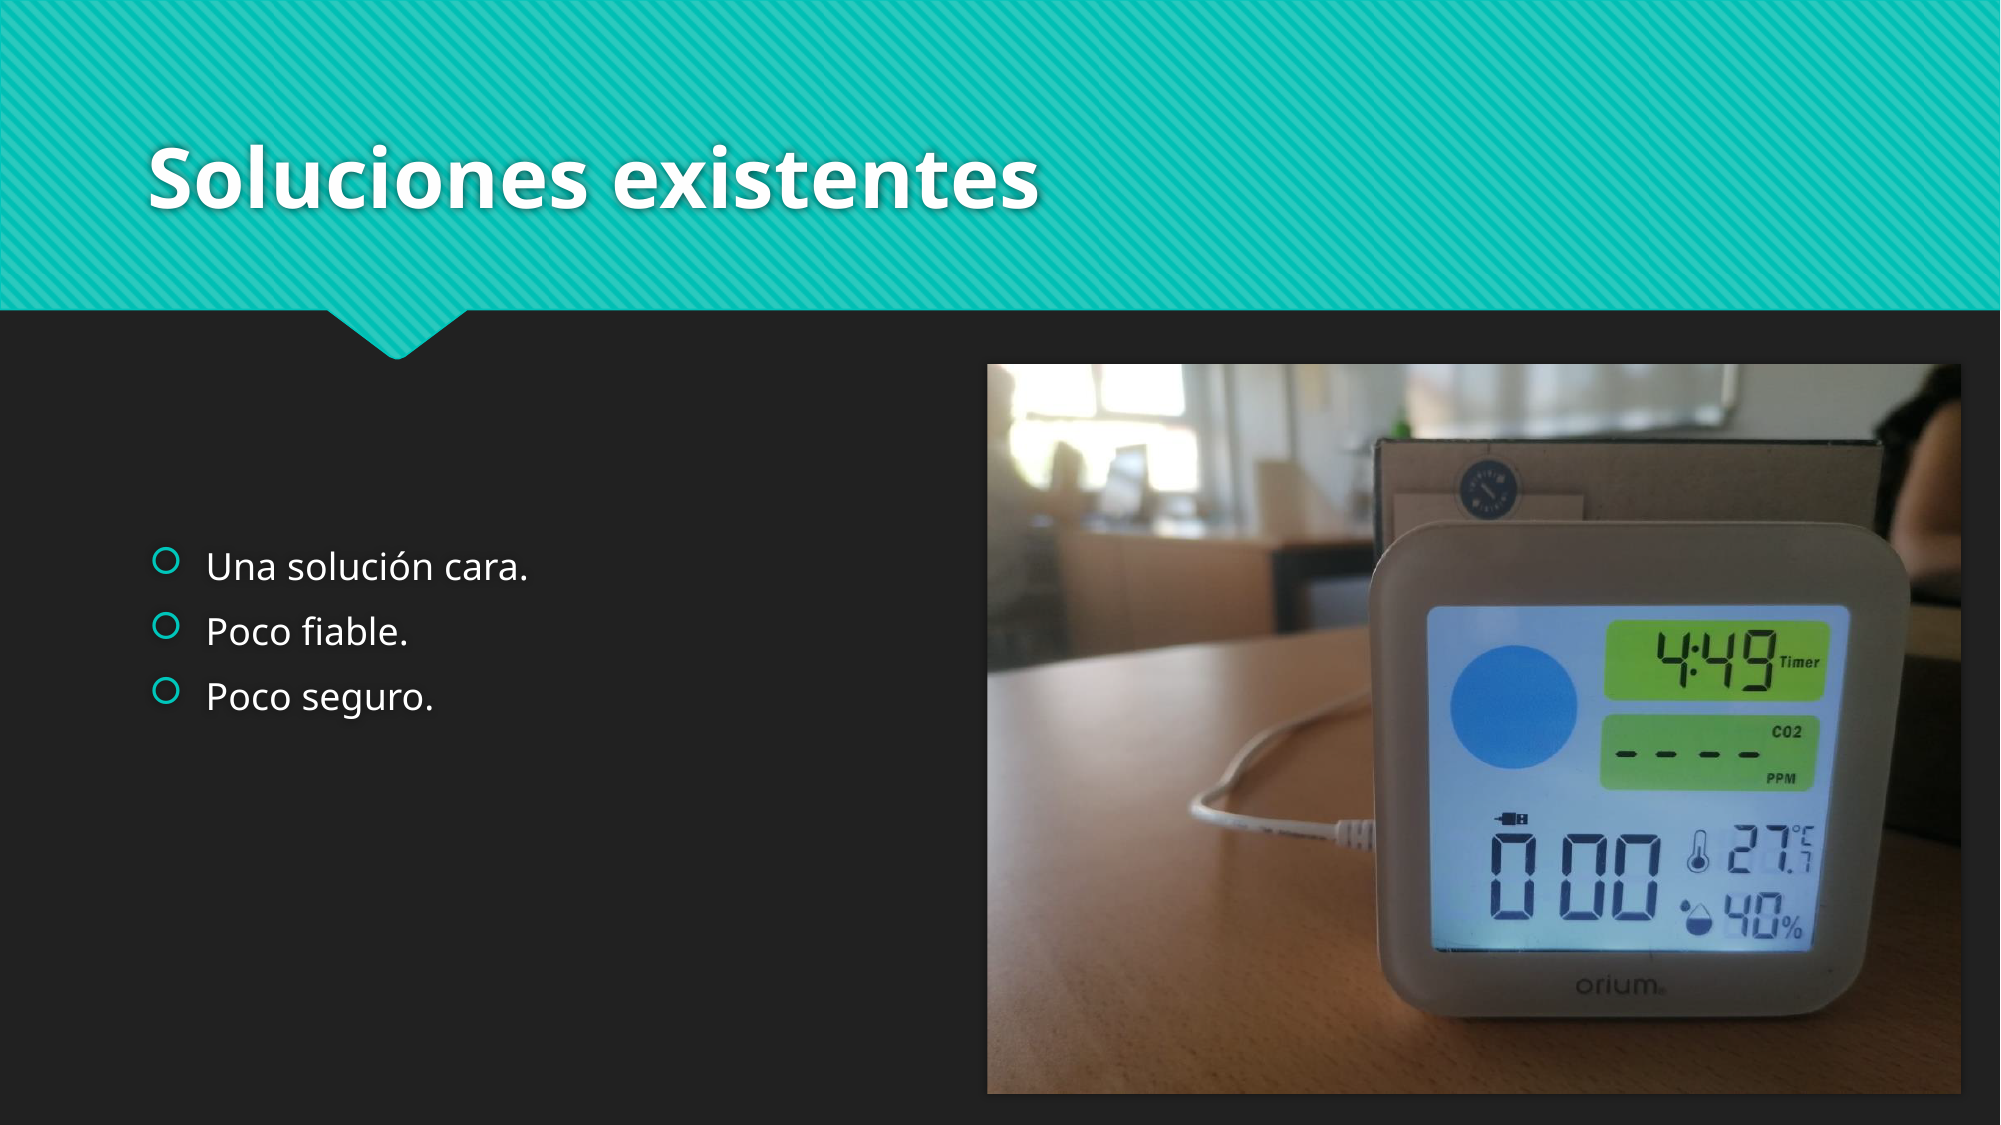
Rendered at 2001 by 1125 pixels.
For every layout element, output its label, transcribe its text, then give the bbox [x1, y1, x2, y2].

title Soluciones existentes [132, 73, 1868, 233]
list Una solución cara. Poco fiable. Poco seguro. [134, 364, 981, 962]
picture [987, 364, 1962, 1095]
